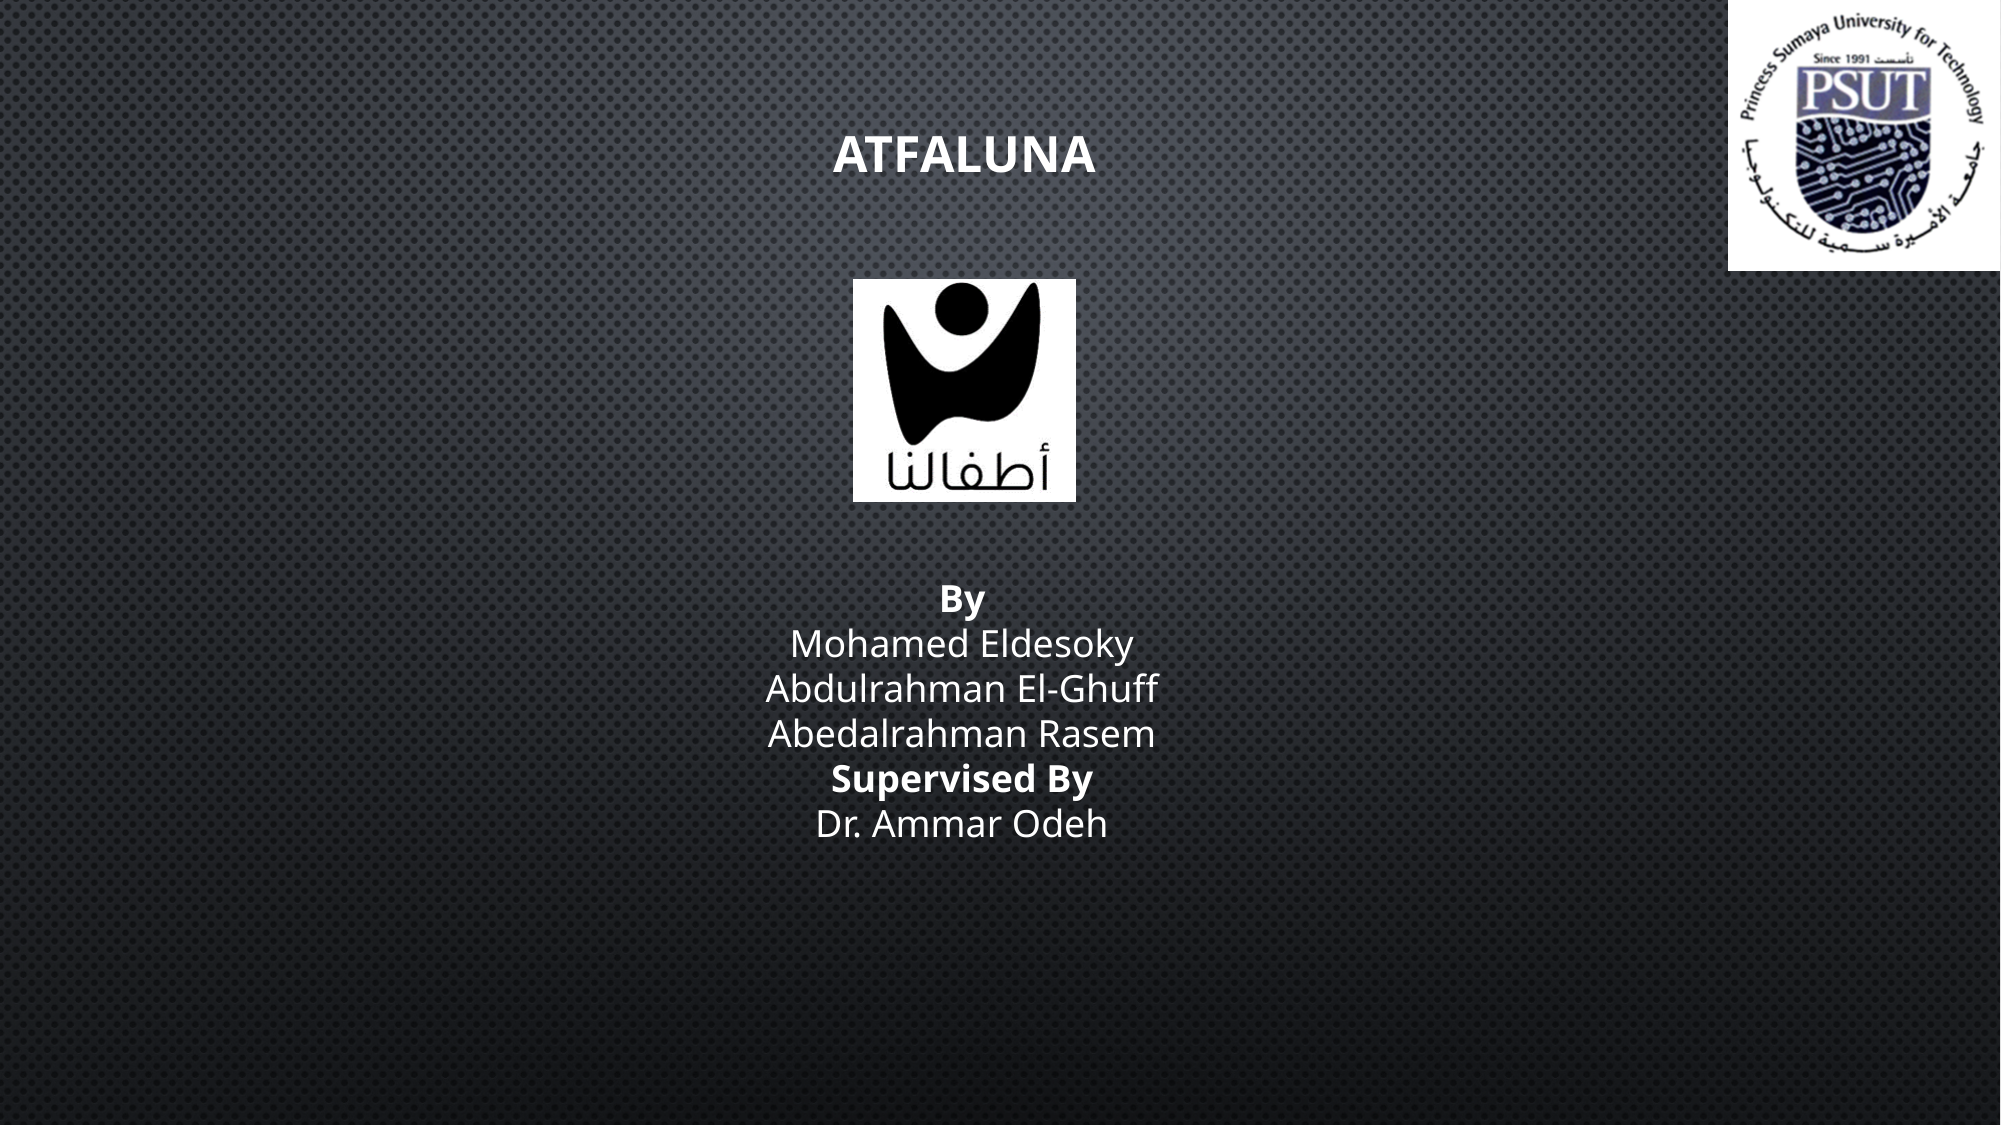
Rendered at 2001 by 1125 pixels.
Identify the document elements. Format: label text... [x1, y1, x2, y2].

picture [1728, 0, 2000, 272]
subtitle Atfaluna [240, 115, 1689, 257]
picture [853, 279, 1076, 503]
text_box By Mohamed Eldesoky Abdulrahman El-Ghuff Abedalrahman Rasem Supervised By Dr. Ammar Odeh [452, 567, 1473, 853]
